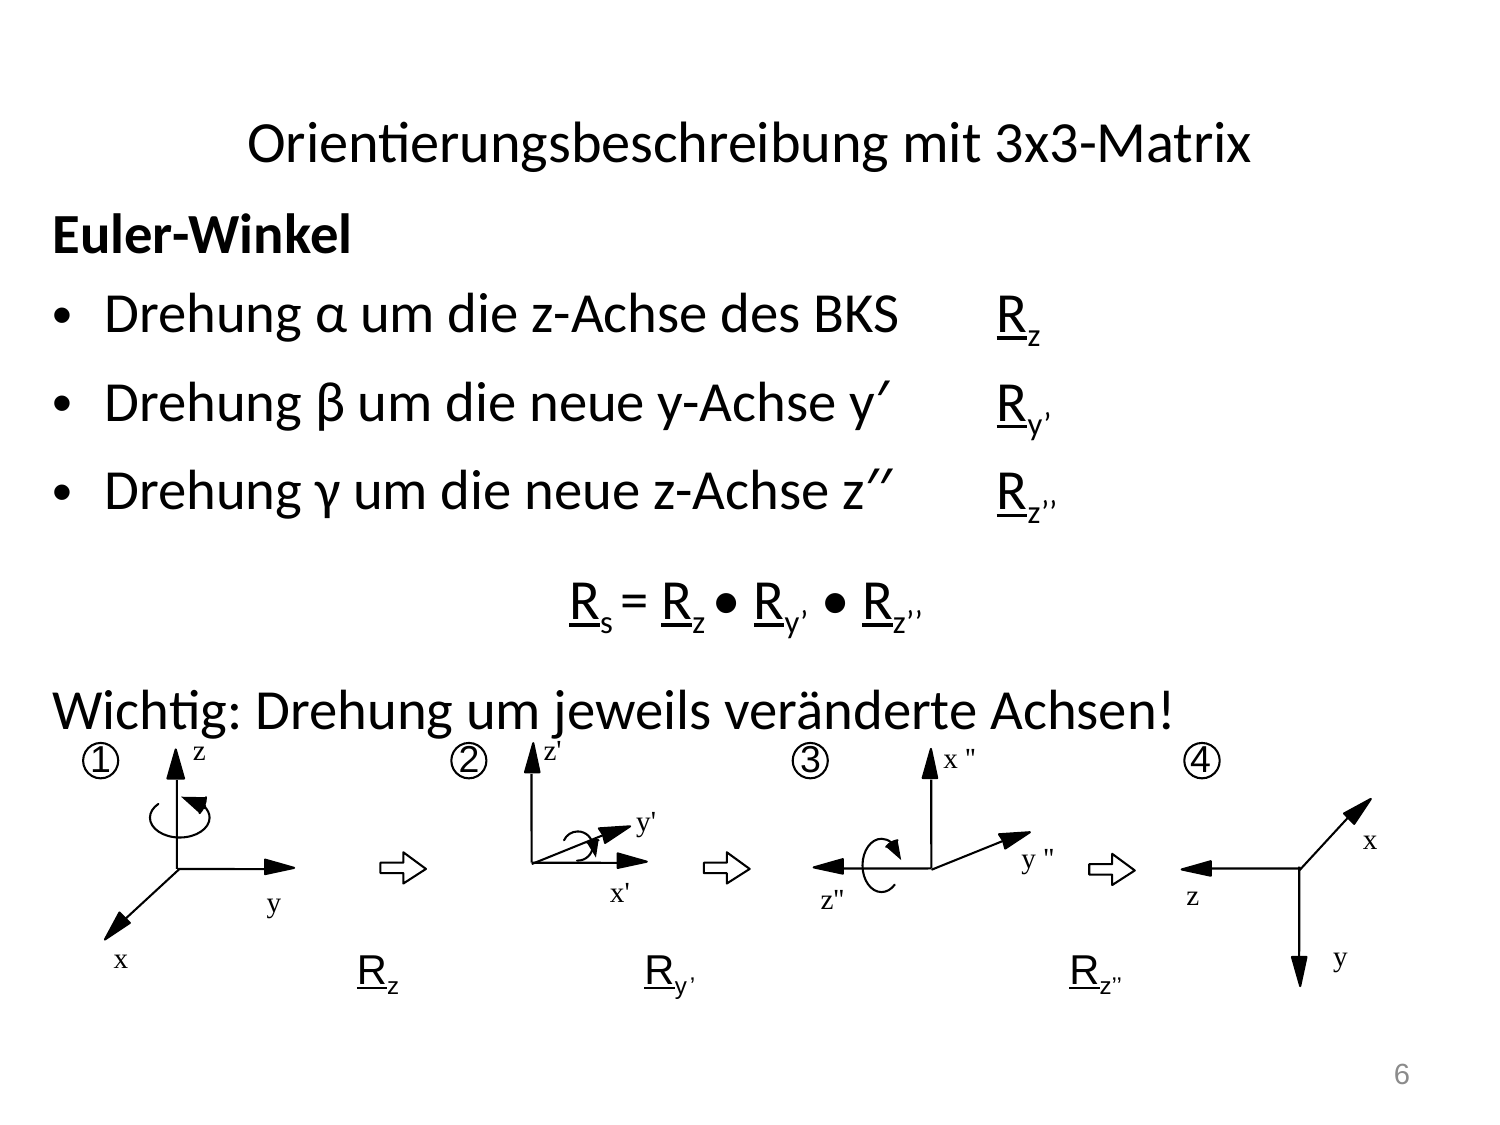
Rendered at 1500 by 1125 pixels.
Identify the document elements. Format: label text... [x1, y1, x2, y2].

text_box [74, 723, 1394, 1000]
slide_number 6 [1074, 1042, 1425, 1103]
list Euler-Winkel Drehung α um die z-Achse des BKS Rz Drehung β um die neue y-Achse y′ Ry’ Drehung γ um die neue z-Achse z′′ Rz’’ Rs = Rz • Ry’ • Rz’’ Wichtig: Drehung um jeweils veränderte Achsen! [37, 188, 1463, 752]
title Orientierungsbeschreibung mit 3x3-Matrix [75, 45, 1425, 233]
